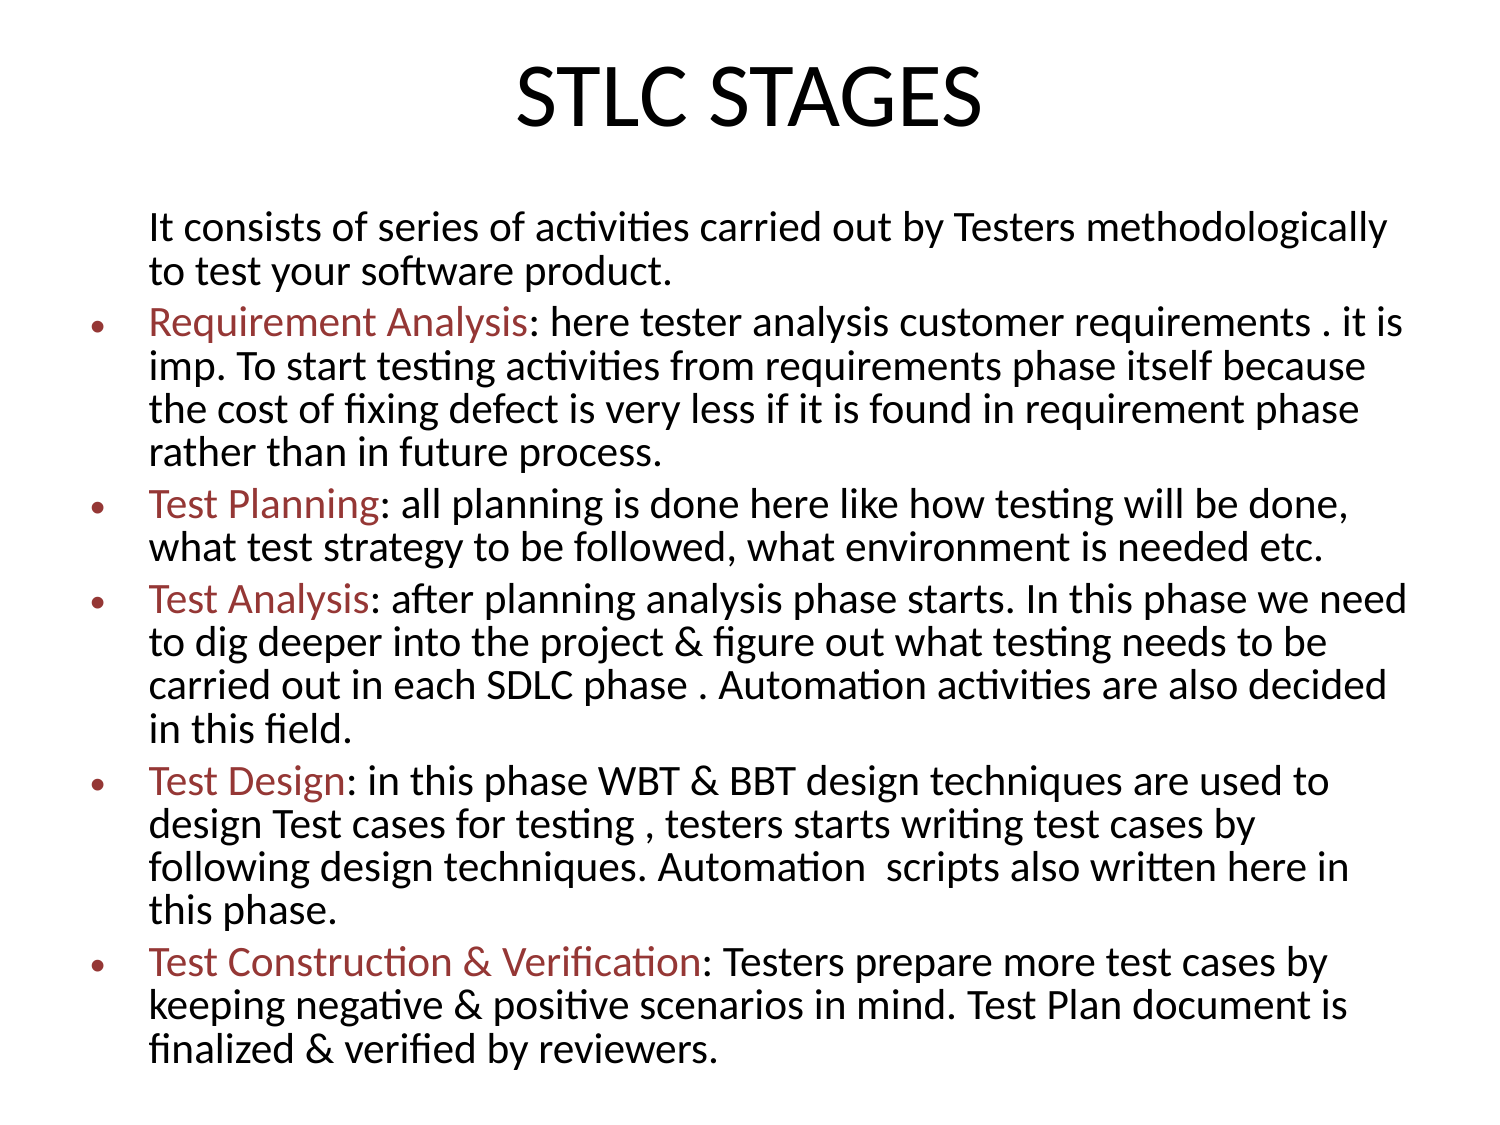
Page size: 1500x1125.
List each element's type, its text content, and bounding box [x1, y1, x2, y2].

title STLC STAGES [75, 45, 1425, 149]
list It consists of series of activities carried out by Testers methodologically to test your software product. Requirement Analysis: here tester analysis customer requirements . it is imp. To start testing activities from requirements phase itself because the cost of fixing defect is very less if it is found in requirement phase rather than in future process. Test Planning: all planning is done here like how testing will be done, what test strategy to be followed, what environment is needed etc. Test Analysis: after planning analysis phase starts. In this phase we need to dig deeper into the project & figure out what testing needs to be carried out in each SDLC phase . Automation activities are also decided in this field. Test Design: in this phase WBT & BBT design techniques are used to design Test cases for testing , testers starts writing test cases by following design techniques. Automation scripts also written here in this phase. Test Construction & Verification: Testers prepare more test cases by keeping negative & positive scenarios in mind. Test Plan document is finalized & verified by reviewers. [75, 149, 1425, 1088]
